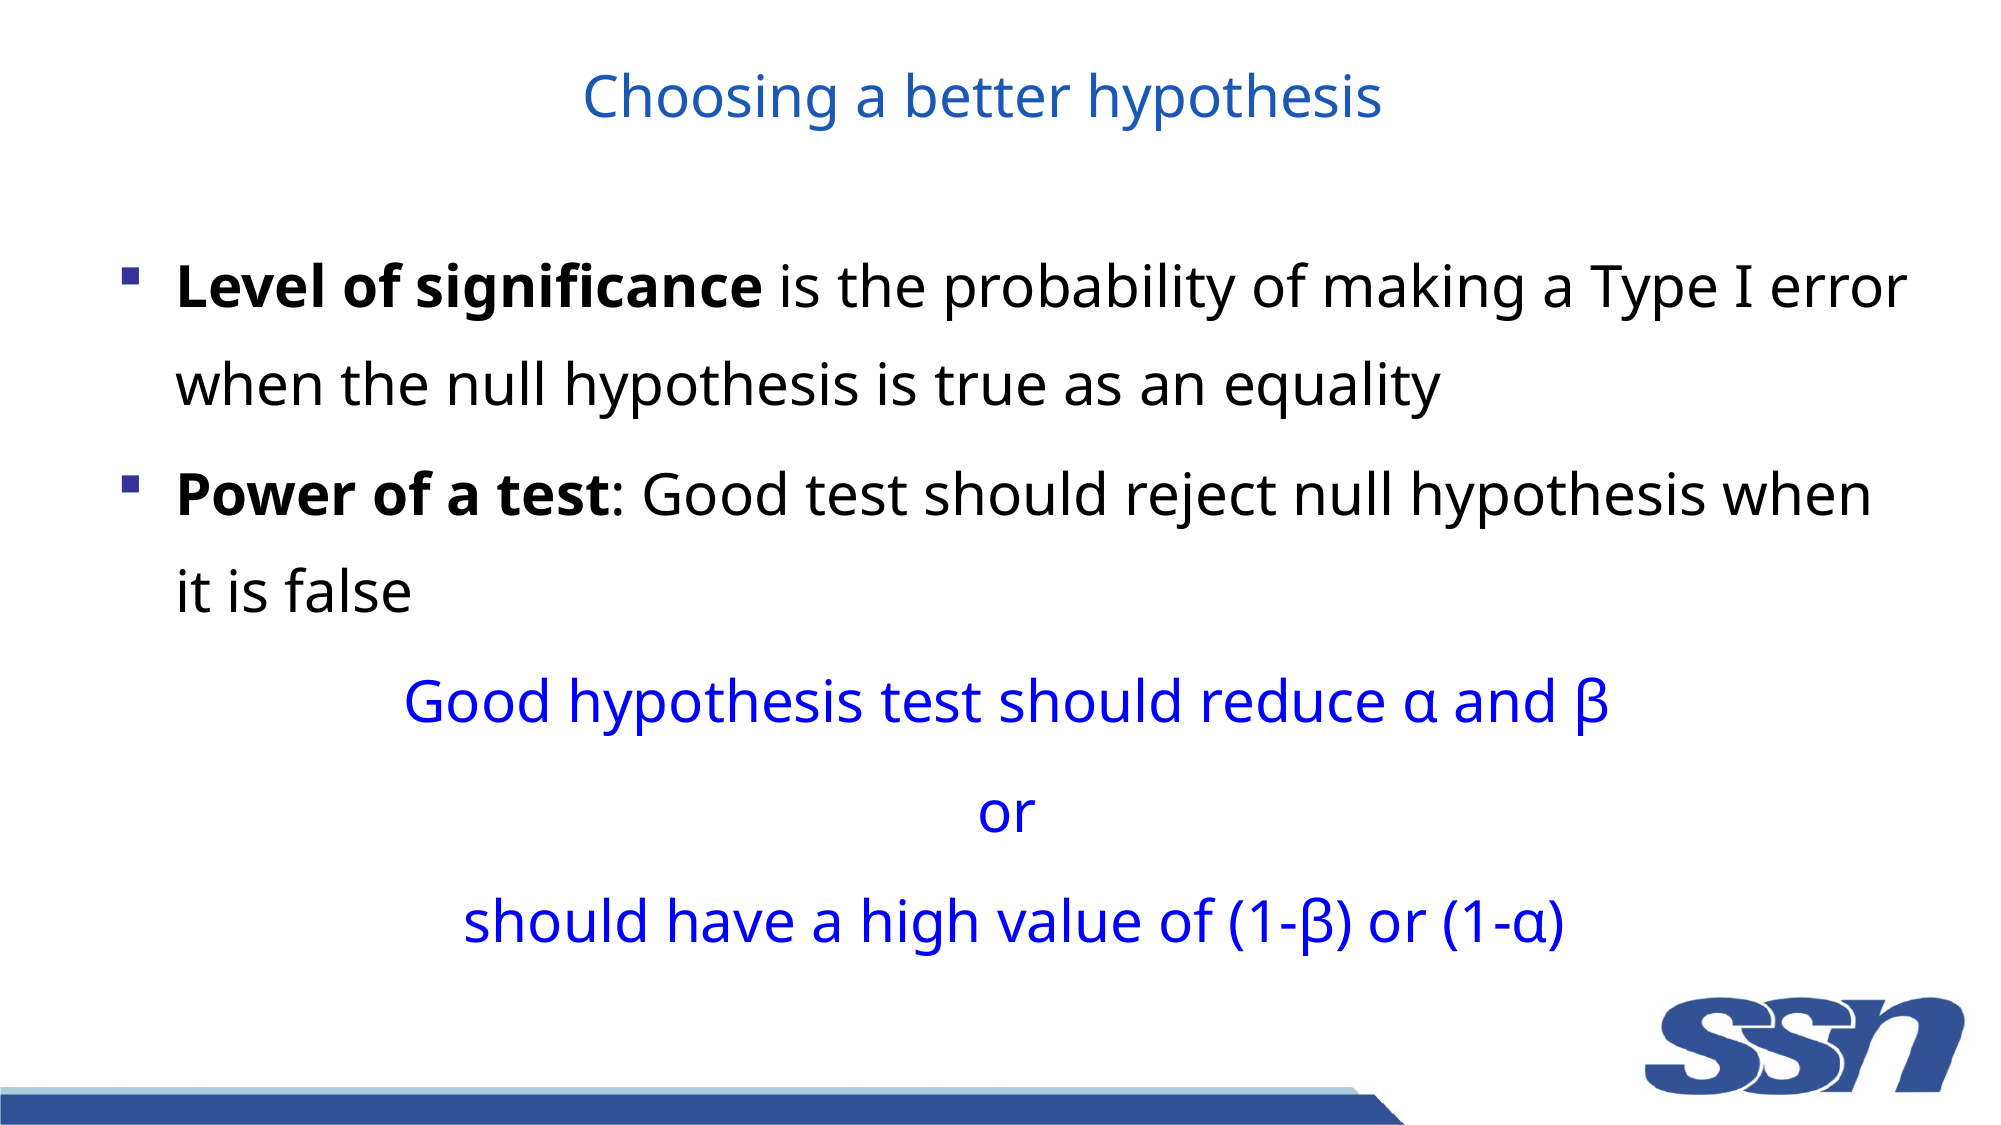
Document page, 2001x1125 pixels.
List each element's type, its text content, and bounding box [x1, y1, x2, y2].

title Choosing a better hypothesis [83, 37, 1884, 150]
list Level of significance is the probability of making a Type I error when the null hypothesis is true as an equality Power of a test: Good test should reject null hypothesis when it is false Good hypothesis test should reduce α and β or should have a high value of (1-β) or (1-α) [99, 212, 1929, 1005]
picture [0, 962, 1467, 1125]
picture [1625, 986, 1992, 1125]
